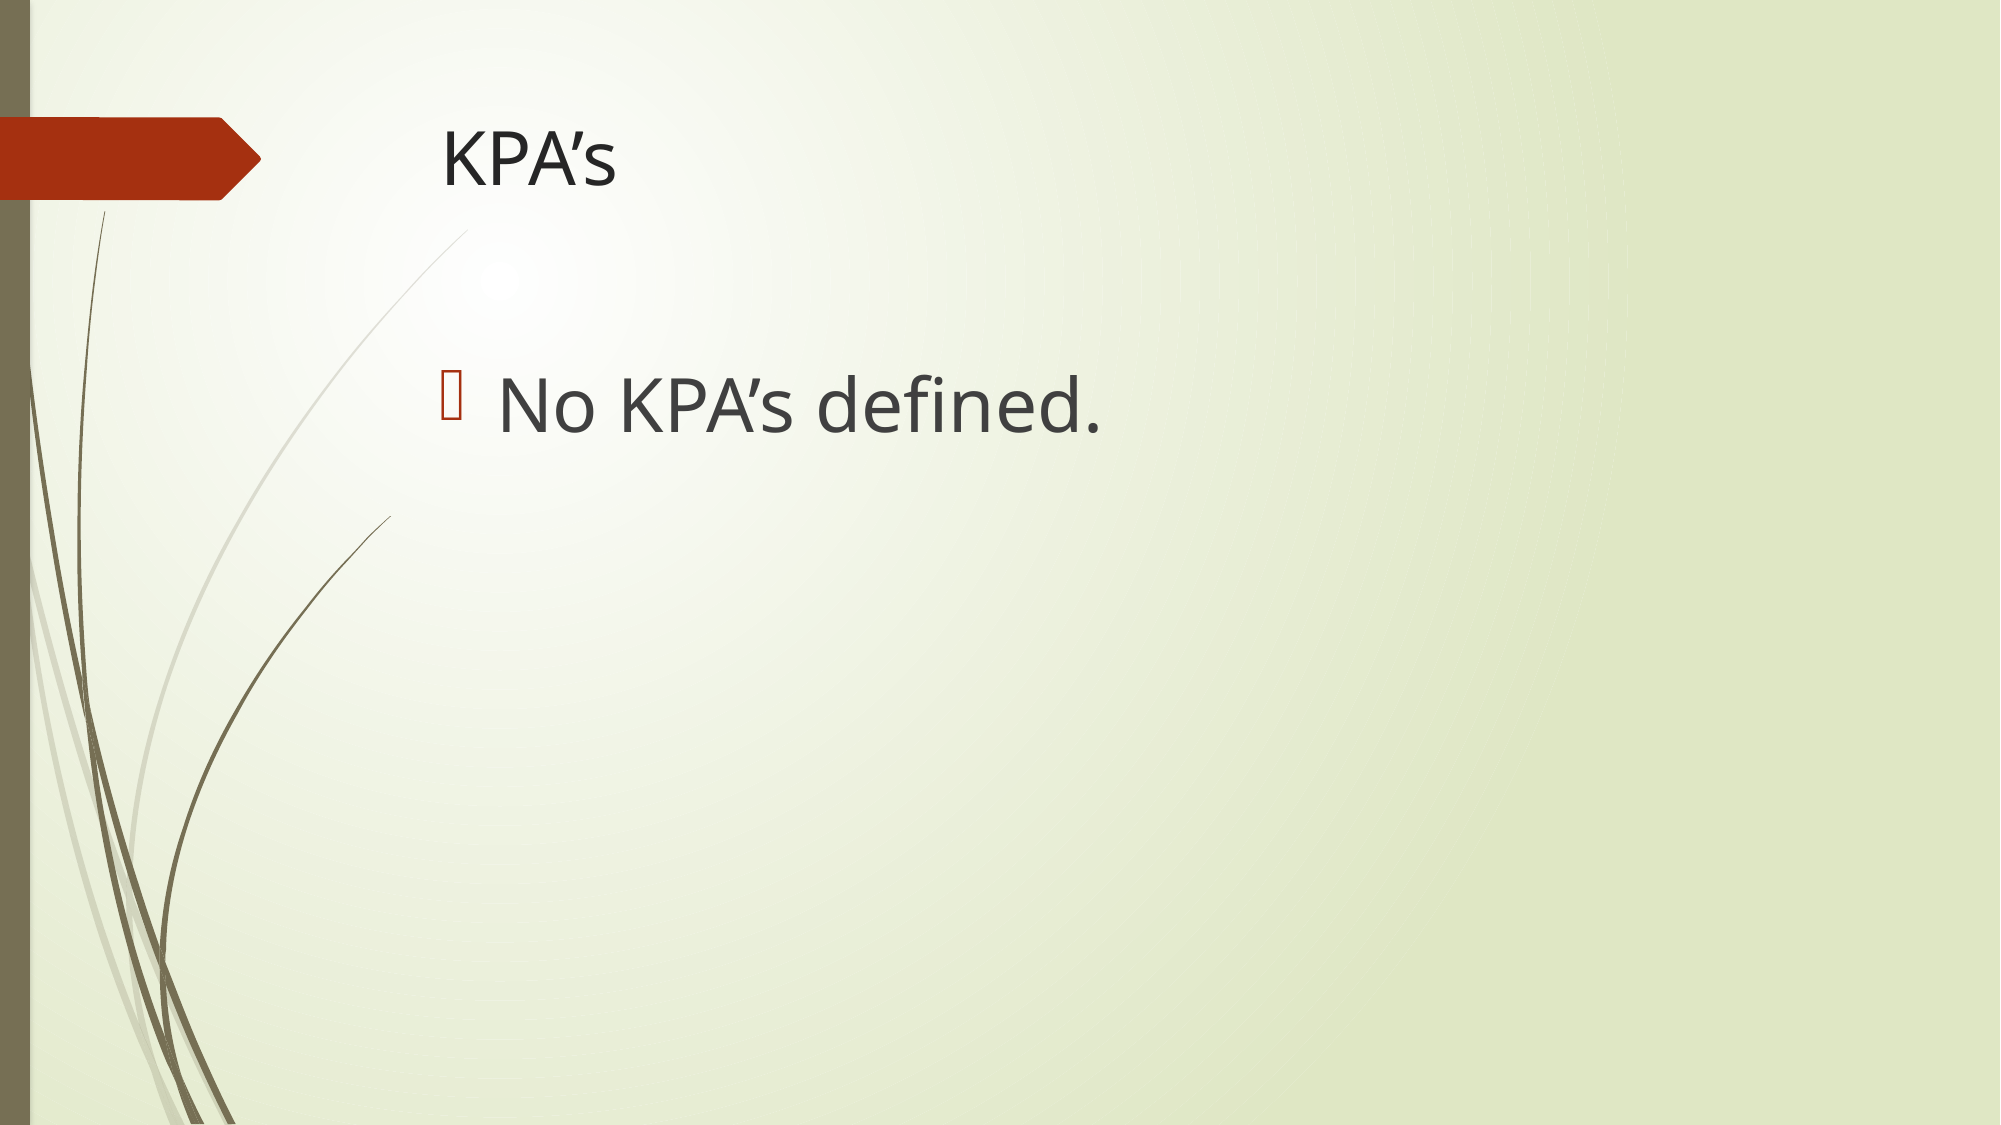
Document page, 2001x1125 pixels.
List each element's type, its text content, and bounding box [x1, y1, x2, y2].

title KPA’s [425, 102, 1888, 313]
list No KPA’s defined. [424, 350, 1888, 970]
